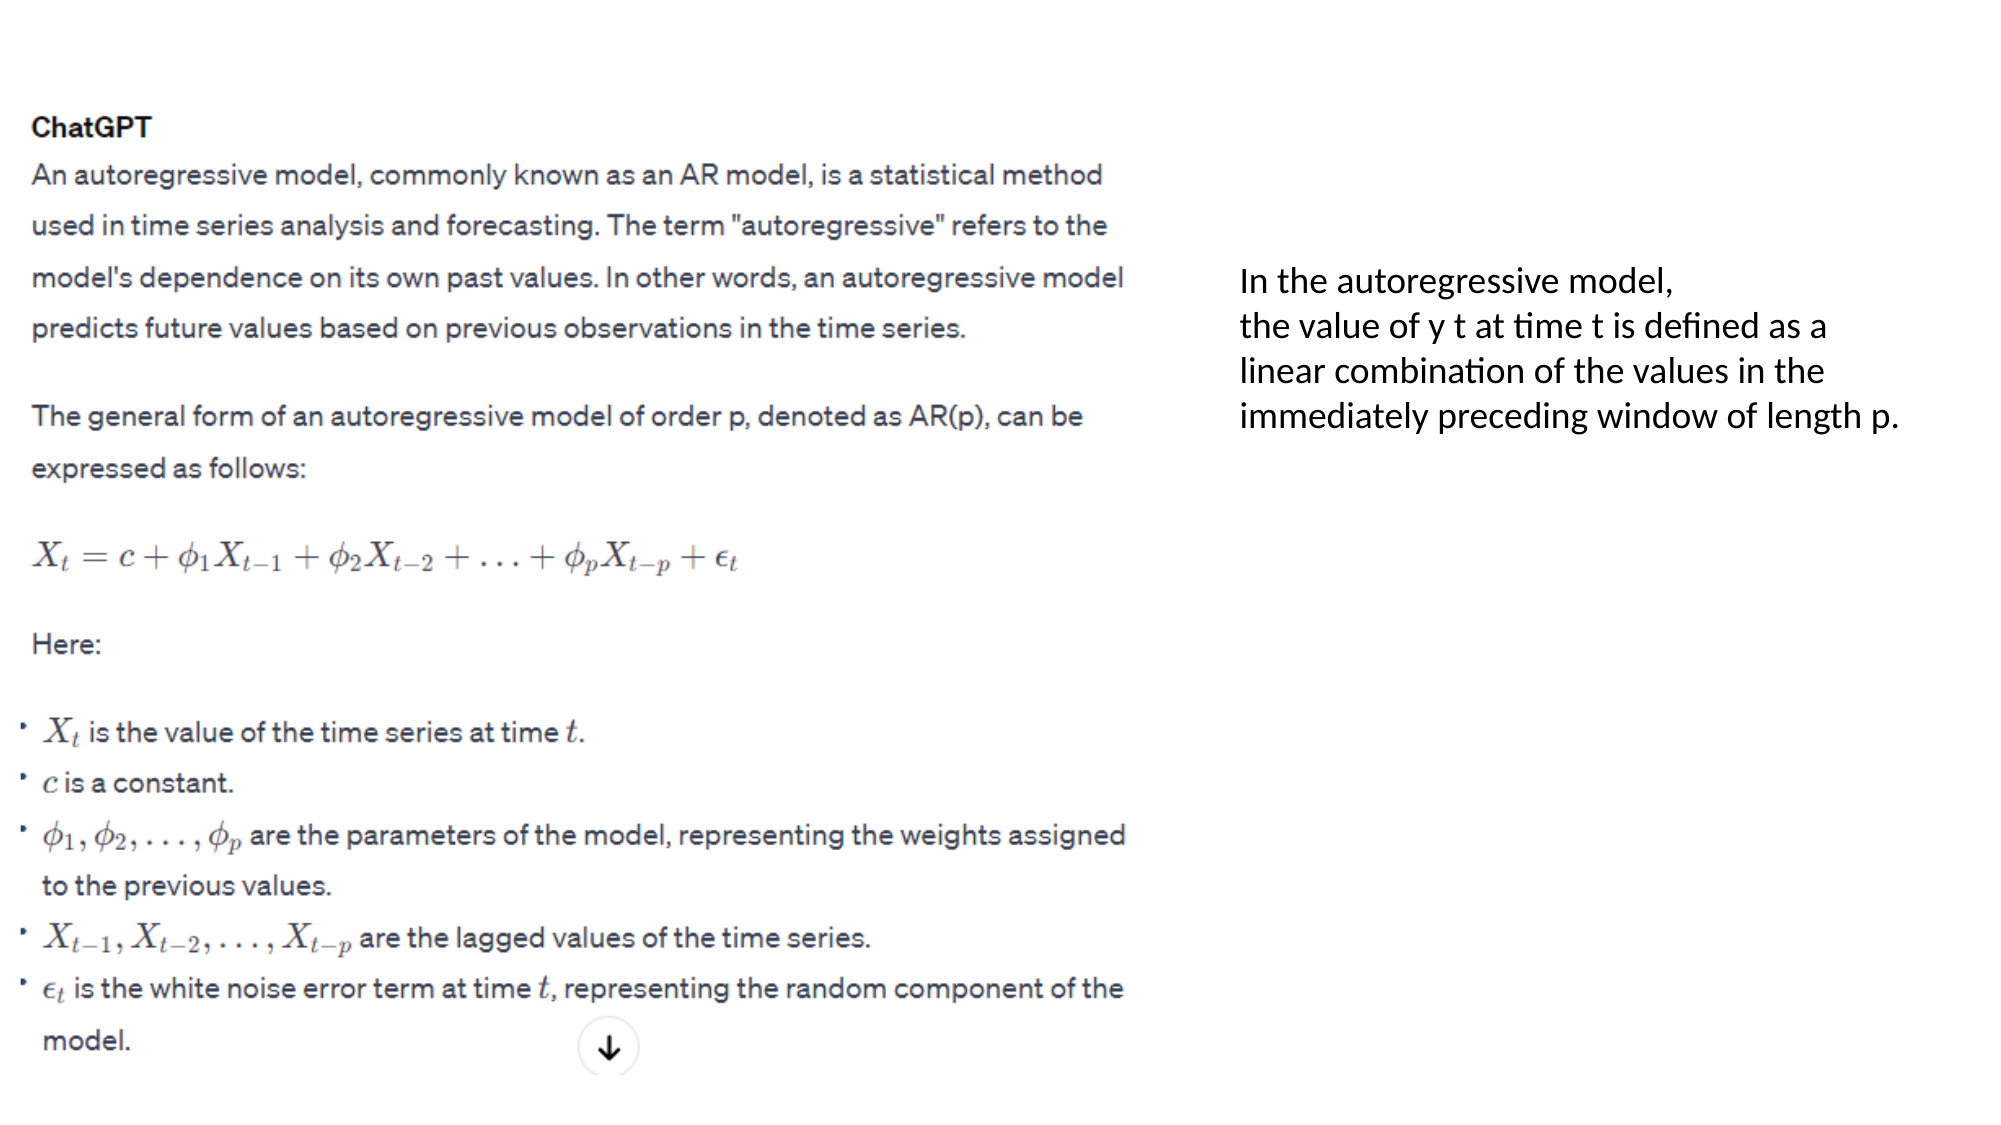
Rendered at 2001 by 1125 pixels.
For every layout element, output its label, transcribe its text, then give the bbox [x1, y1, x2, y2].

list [20, 92, 1145, 1075]
text_box In the autoregressive model, the value of y t at time t is defined as a linear combination of the values in the immediately preceding window of length p. [1224, 248, 1969, 444]
